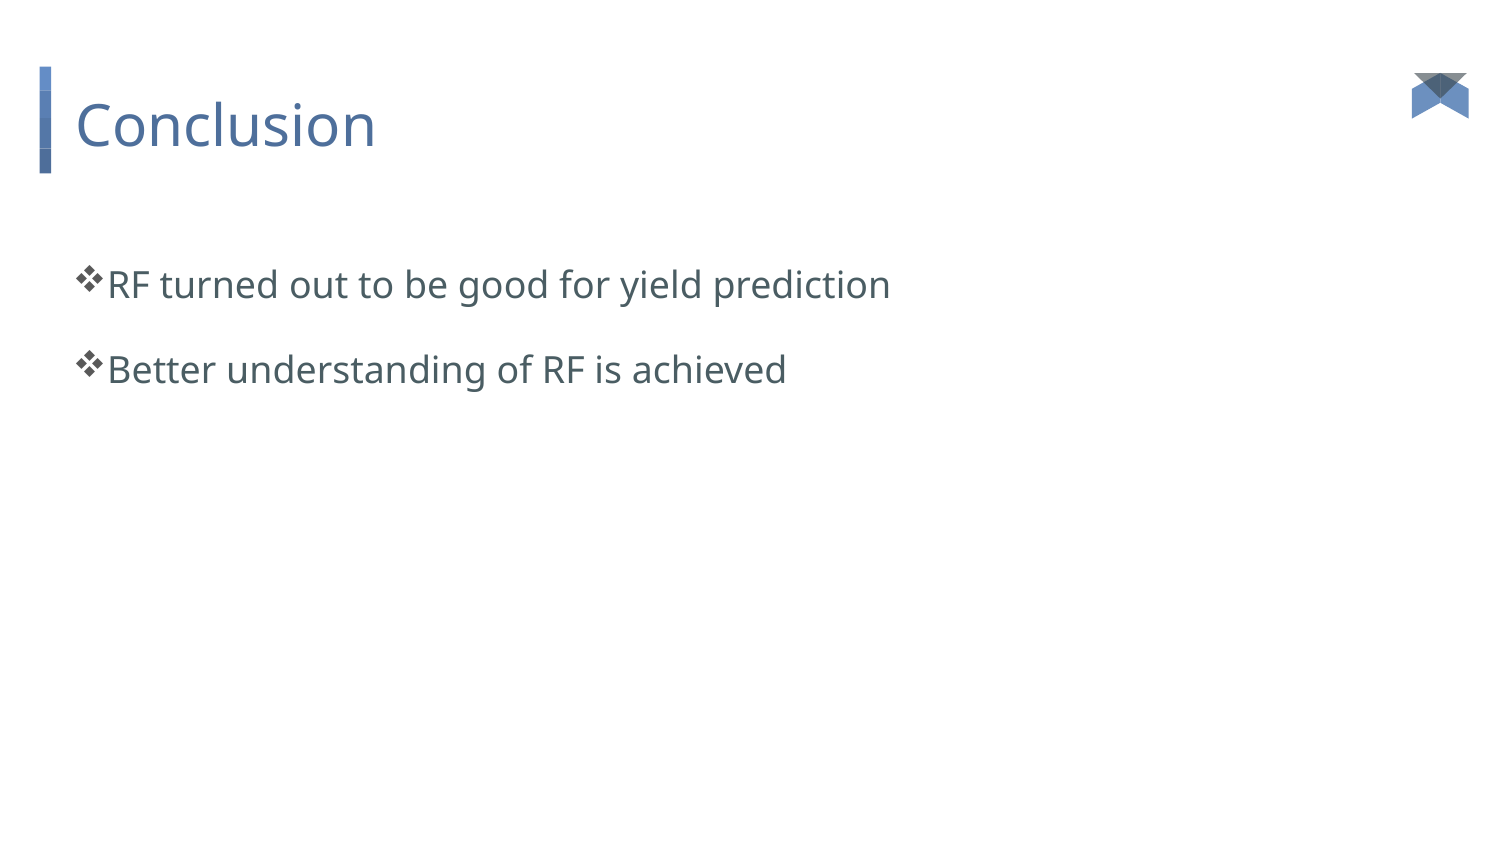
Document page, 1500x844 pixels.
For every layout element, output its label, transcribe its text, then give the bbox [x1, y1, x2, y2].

title Conclusion [60, 72, 1449, 167]
subtitle RF turned out to be good for yield prediction Better understanding of RF is achieved [57, 239, 1446, 521]
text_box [1417, 67, 1464, 125]
